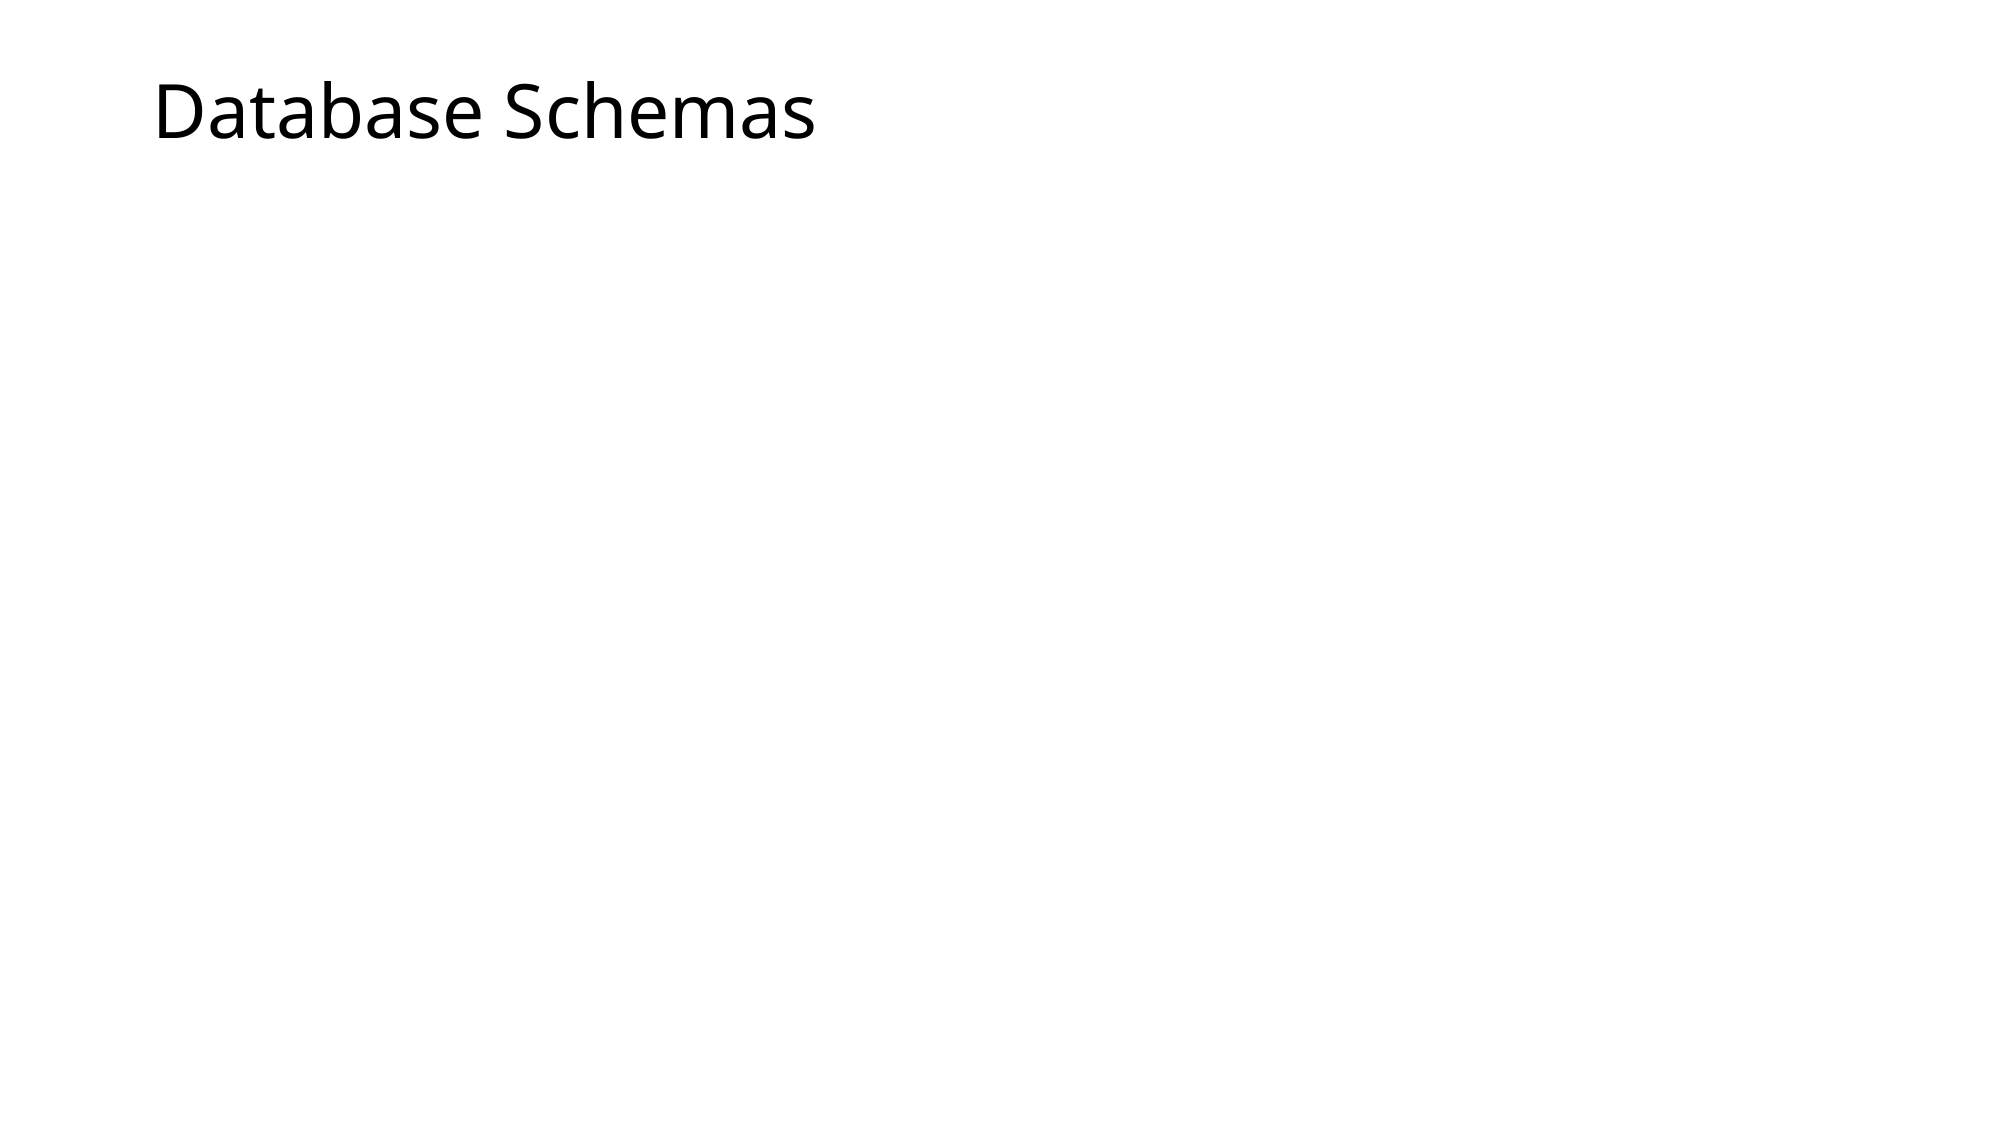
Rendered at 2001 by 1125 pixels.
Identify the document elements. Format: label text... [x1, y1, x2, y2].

title Database Schemas [137, 59, 1863, 168]
